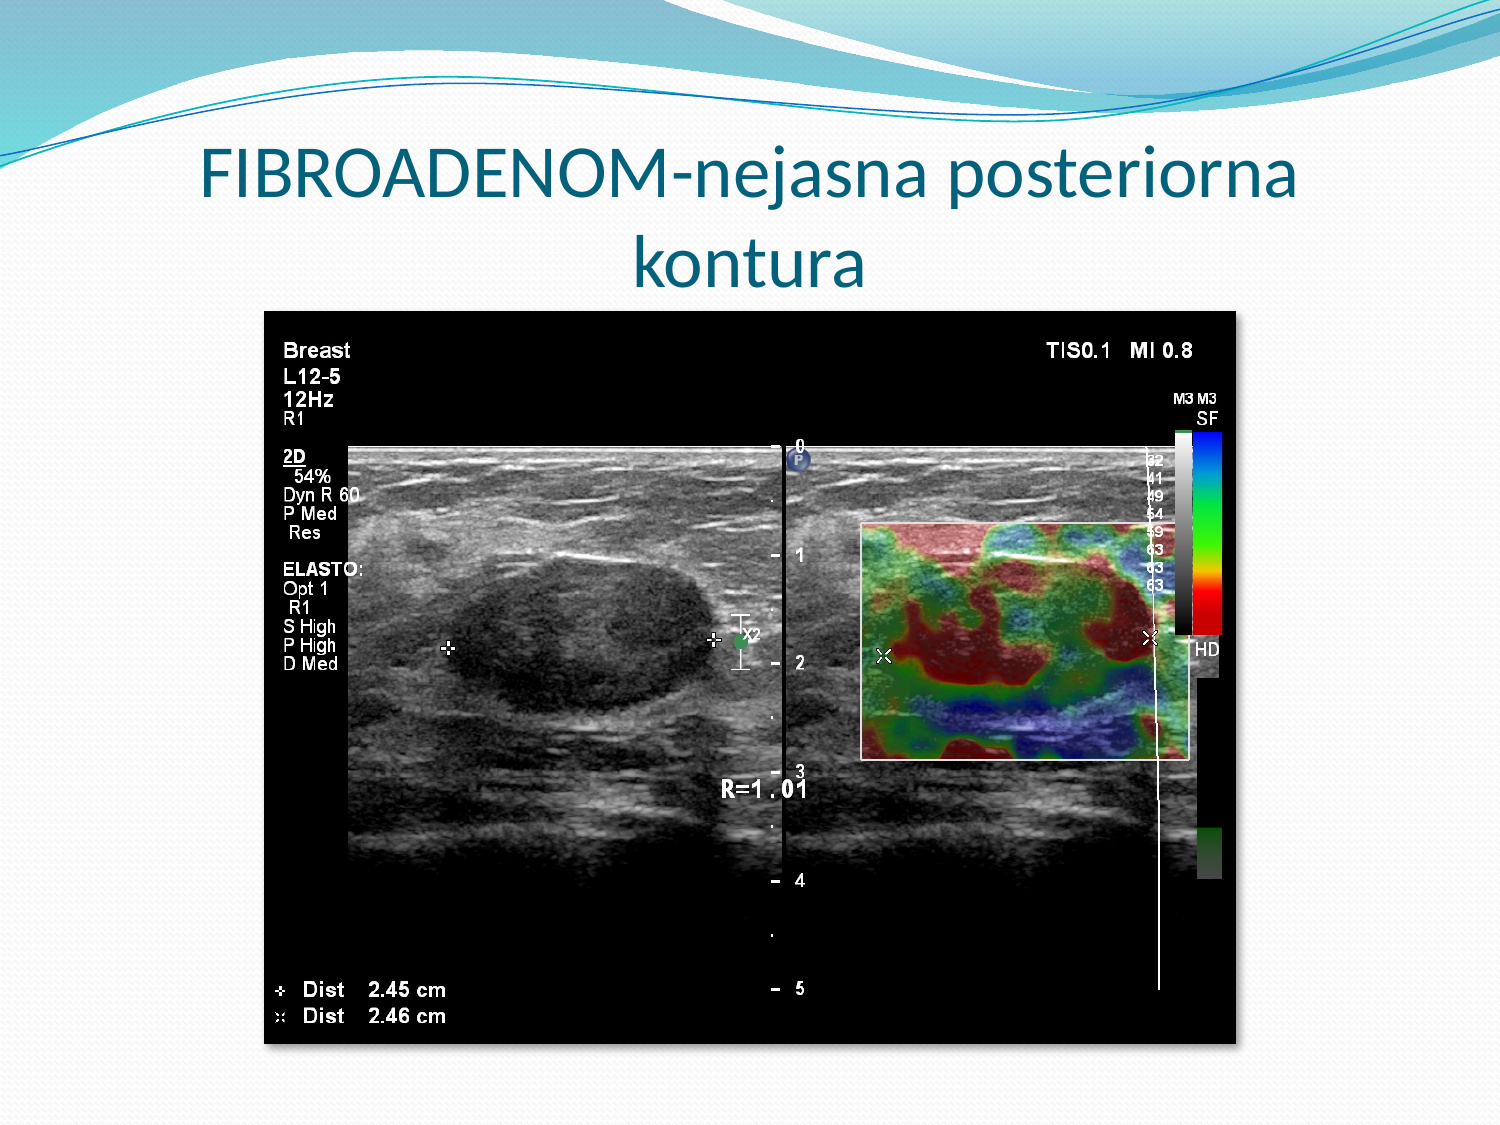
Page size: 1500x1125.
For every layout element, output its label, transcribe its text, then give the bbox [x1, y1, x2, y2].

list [269, 317, 1231, 1038]
title FIBROADENOM-nejasna posteriorna kontura [75, 115, 1425, 303]
